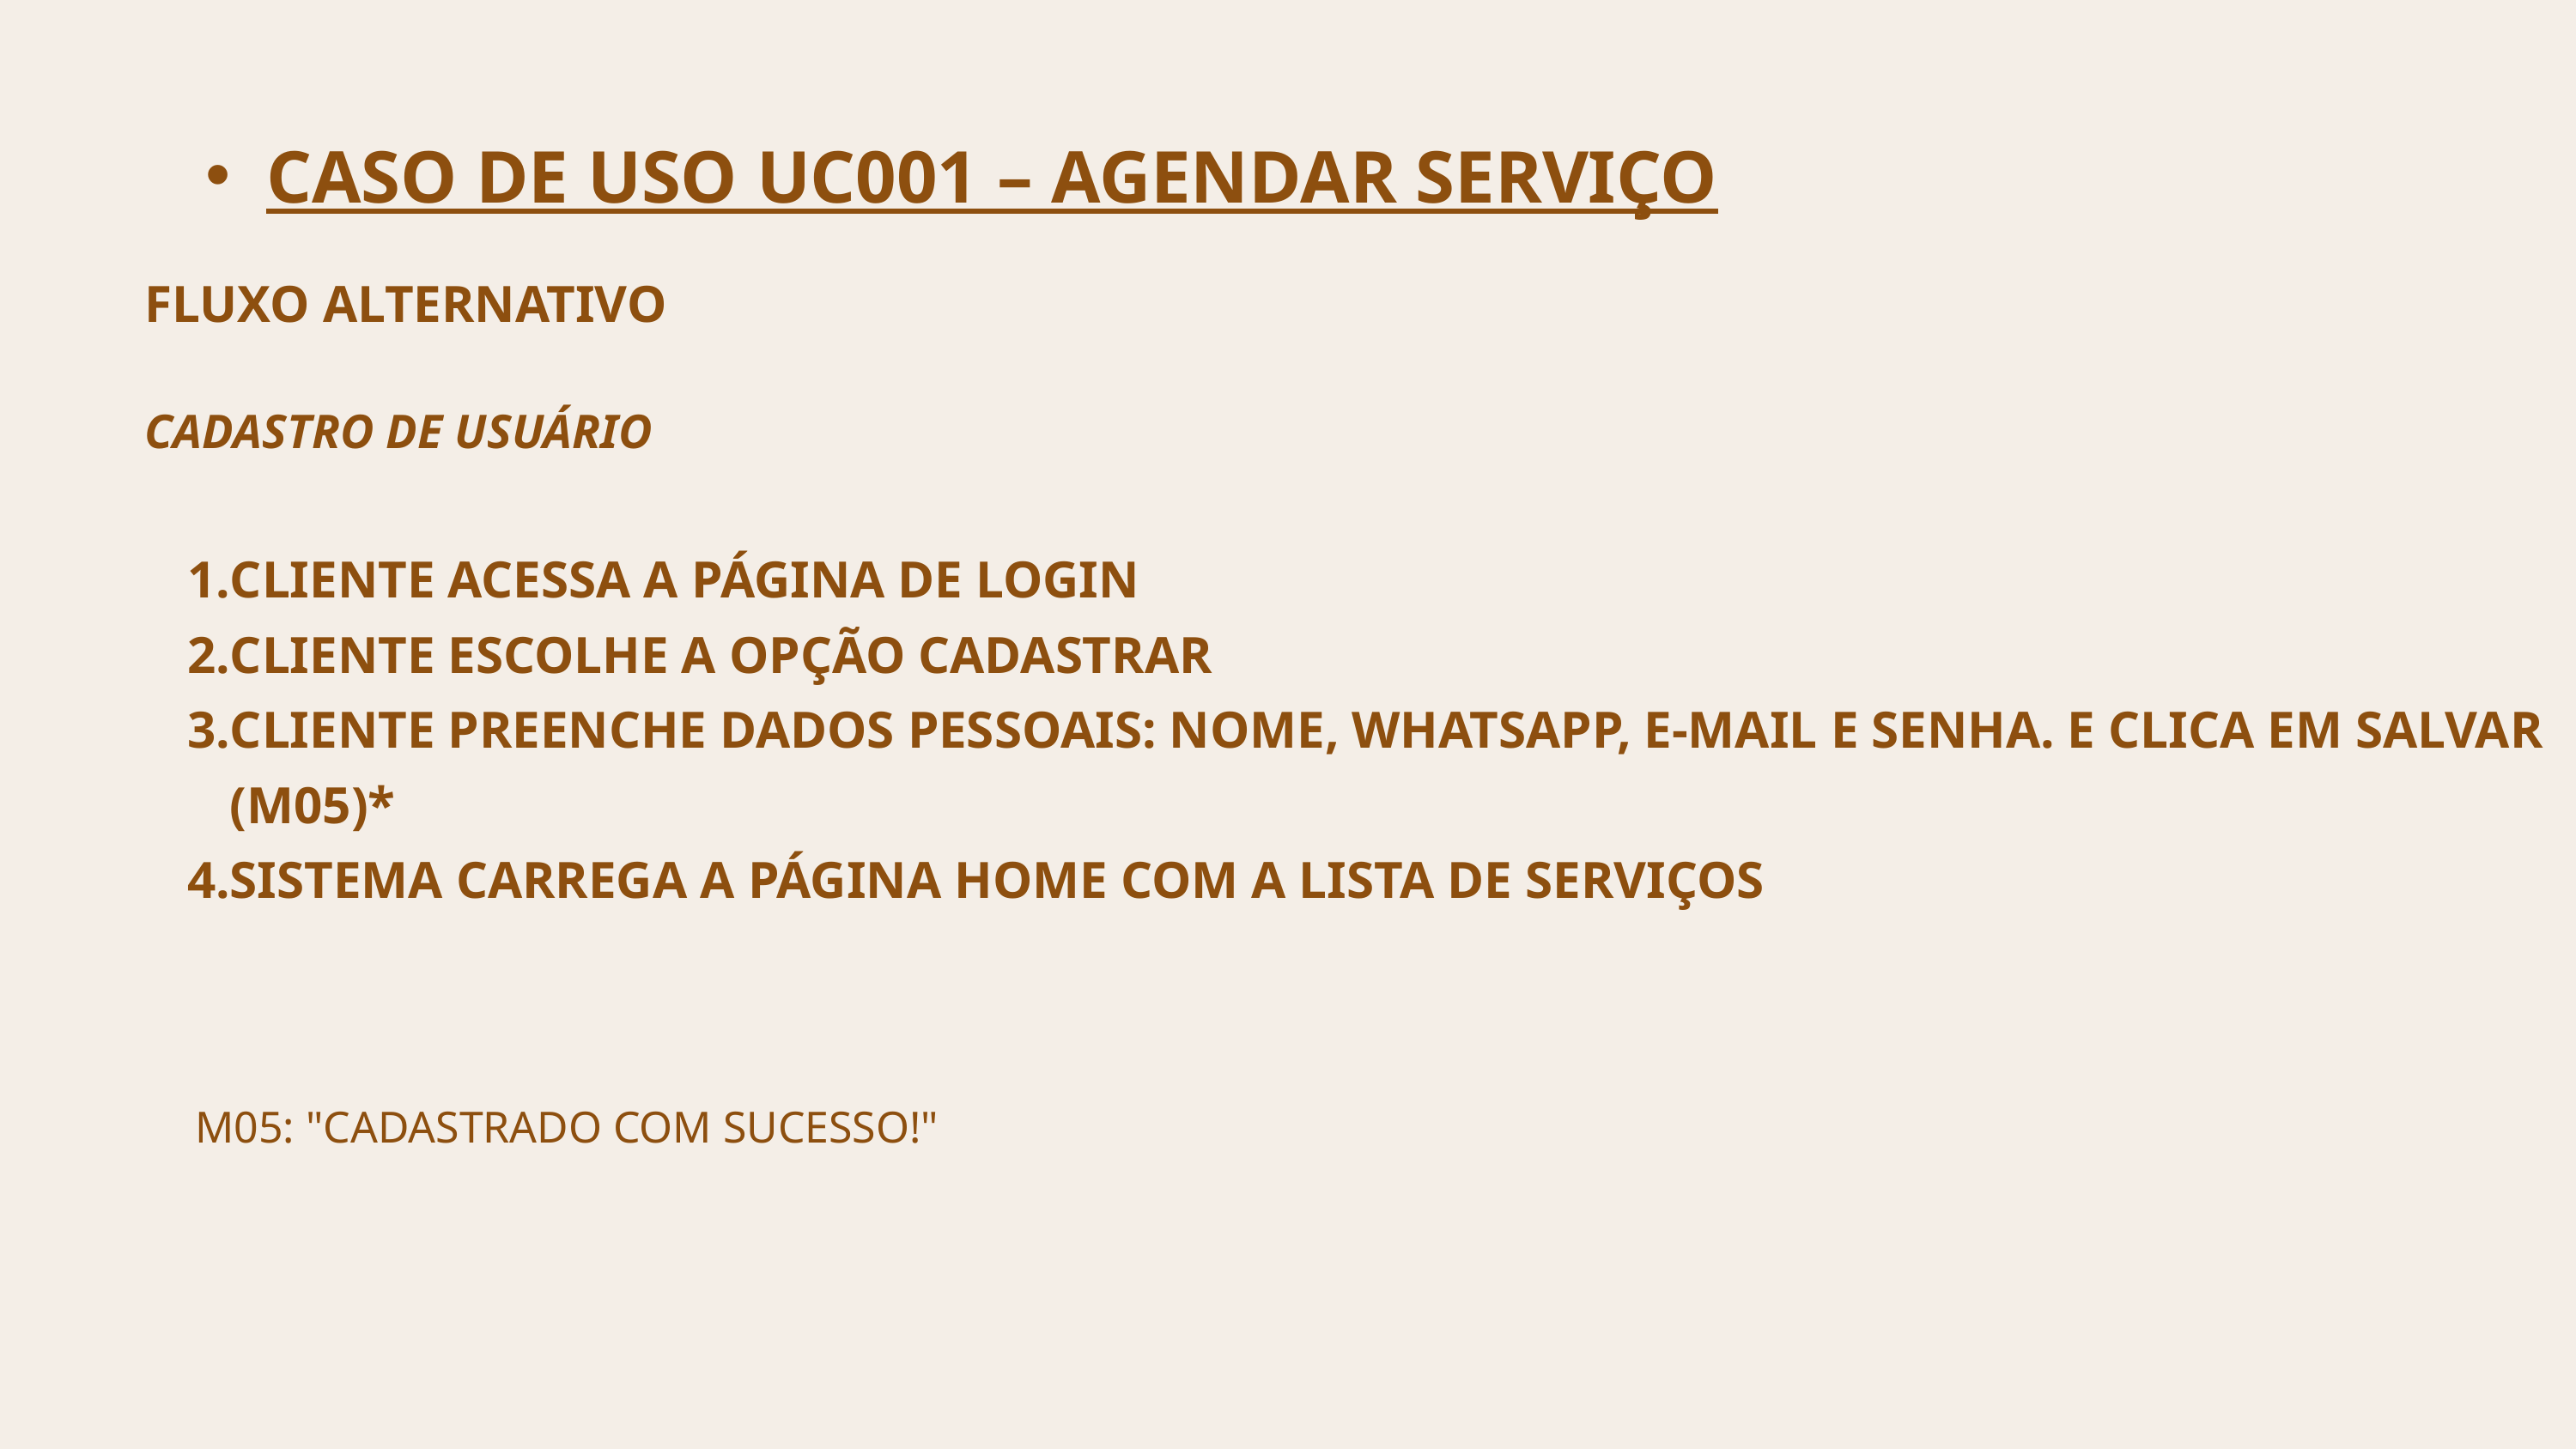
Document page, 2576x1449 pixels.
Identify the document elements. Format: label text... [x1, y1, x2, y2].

text_box FLUXO ALTERNATIVO CADASTRO DE USUÁRIO CLIENTE ACESSA A PÁGINA DE LOGIN CLIENTE ESCOLHE A OPÇÃO CADASTRAR CLIENTE PREENCHE DADOS PESSOAIS: NOME, WHATSAPP, E-MAIL E SENHA. E CLICA EM SALVAR (M05)* SISTEMA CARREGA A PÁGINA HOME COM A LISTA DE SERVIÇOS [144, 272, 2576, 969]
text_box CASO DE USO UC001 – AGENDAR SERVIÇO [144, 131, 1881, 218]
text_box M05: "CADASTRADO COM SUCESSO!" [179, 1100, 956, 1203]
